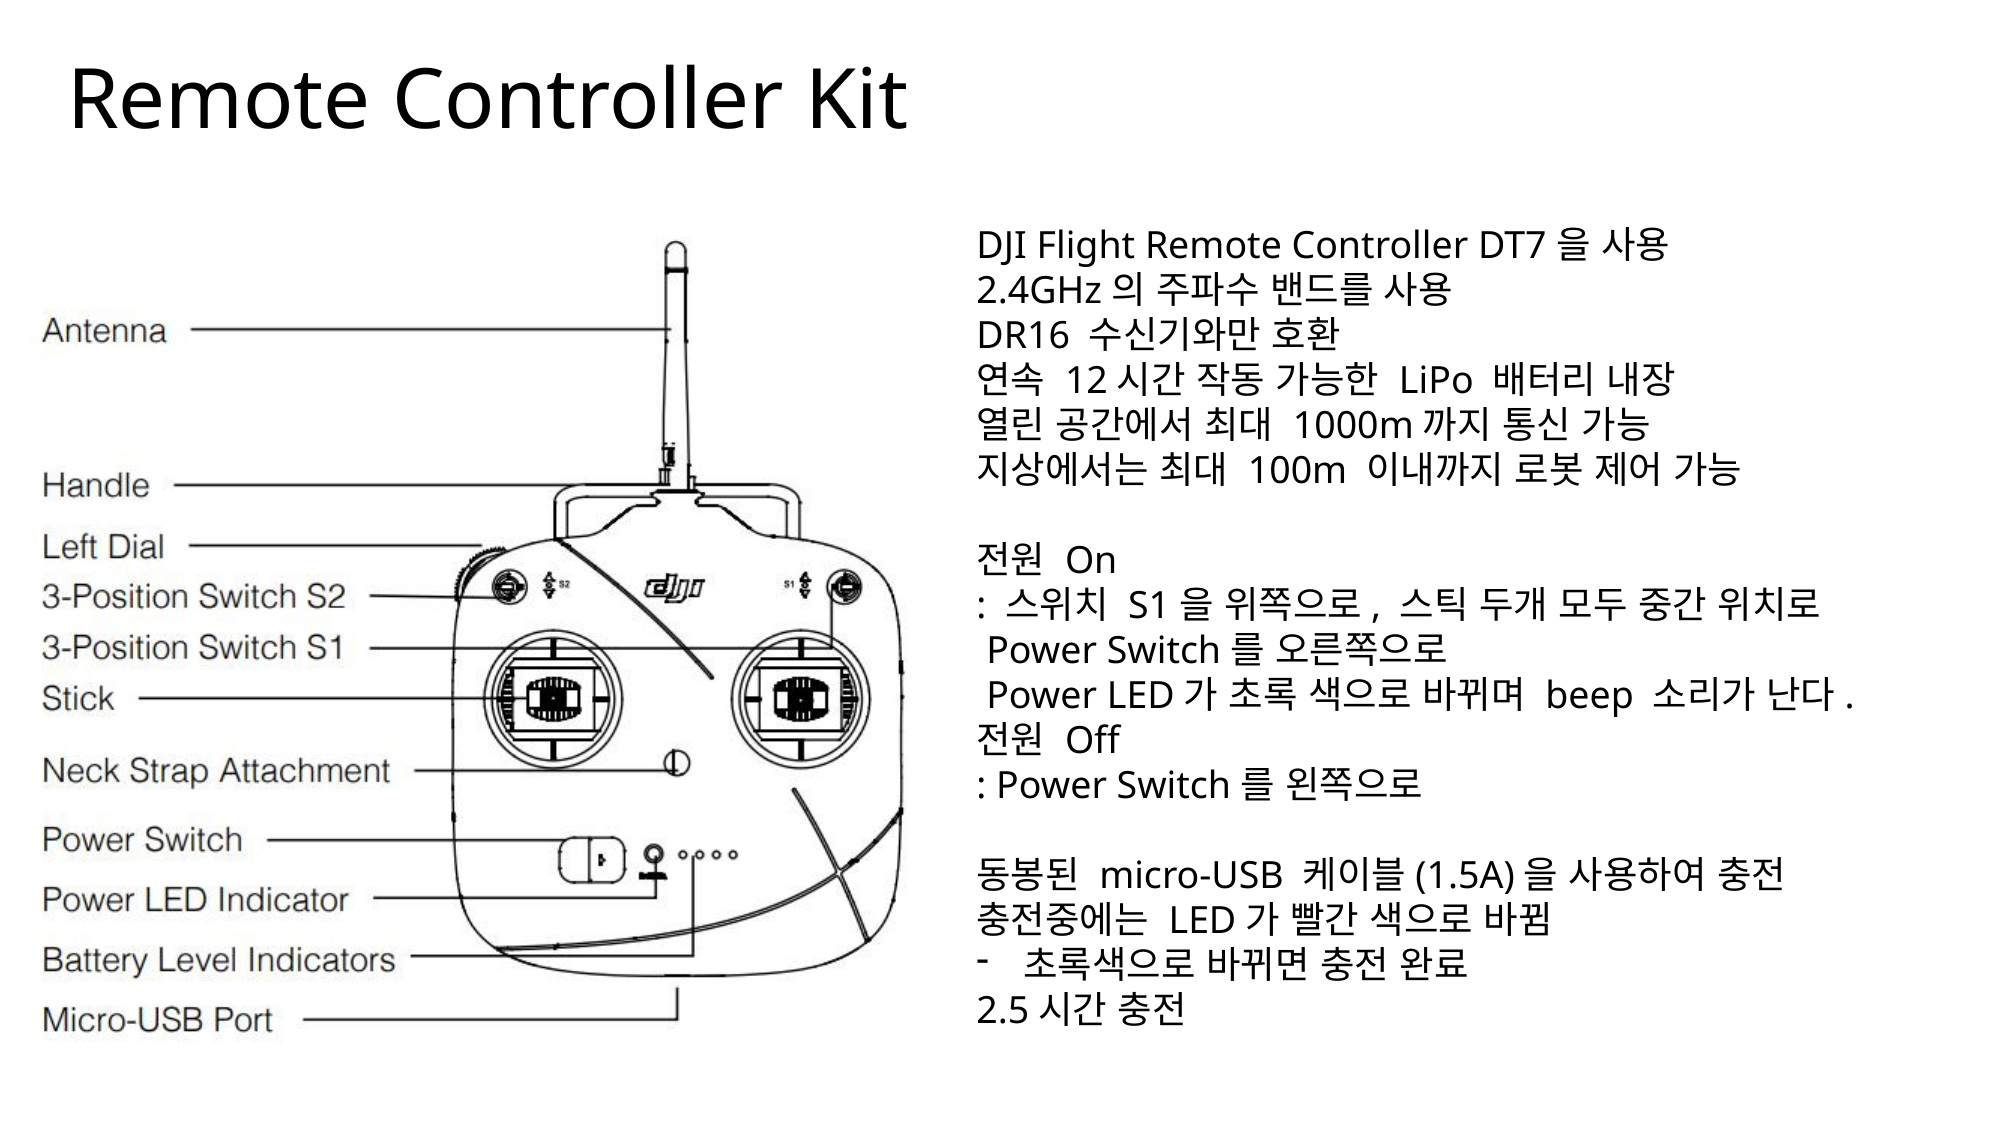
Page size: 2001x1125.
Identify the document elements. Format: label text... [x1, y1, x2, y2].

picture [19, 213, 917, 1063]
text_box DJI Flight Remote Controller DT7을 사용 2.4GHz의 주파수 밴드를 사용 DR16 수신기와만 호환 연속 12시간 작동 가능한 LiPo 배터리 내장 열린 공간에서 최대 1000m까지 통신 가능 지상에서는 최대 100m 이내까지 로봇 제어 가능 전원 On : 스위치 S1을 위쪽으로, 스틱 두개 모두 중간 위치로 Power Switch를 오른쪽으로 Power LED가 초록 색으로 바뀌며 beep 소리가 난다. 전원 Off : Power Switch를 왼쪽으로 동봉된 micro-USB 케이블(1.5A)을 사용하여 충전 충전중에는 LED가 빨간 색으로 바뀜 초록색으로 바뀌면 충전 완료 2.5시간 충전 [961, 213, 1987, 1039]
text_box Remote Controller Kit [52, 37, 924, 153]
